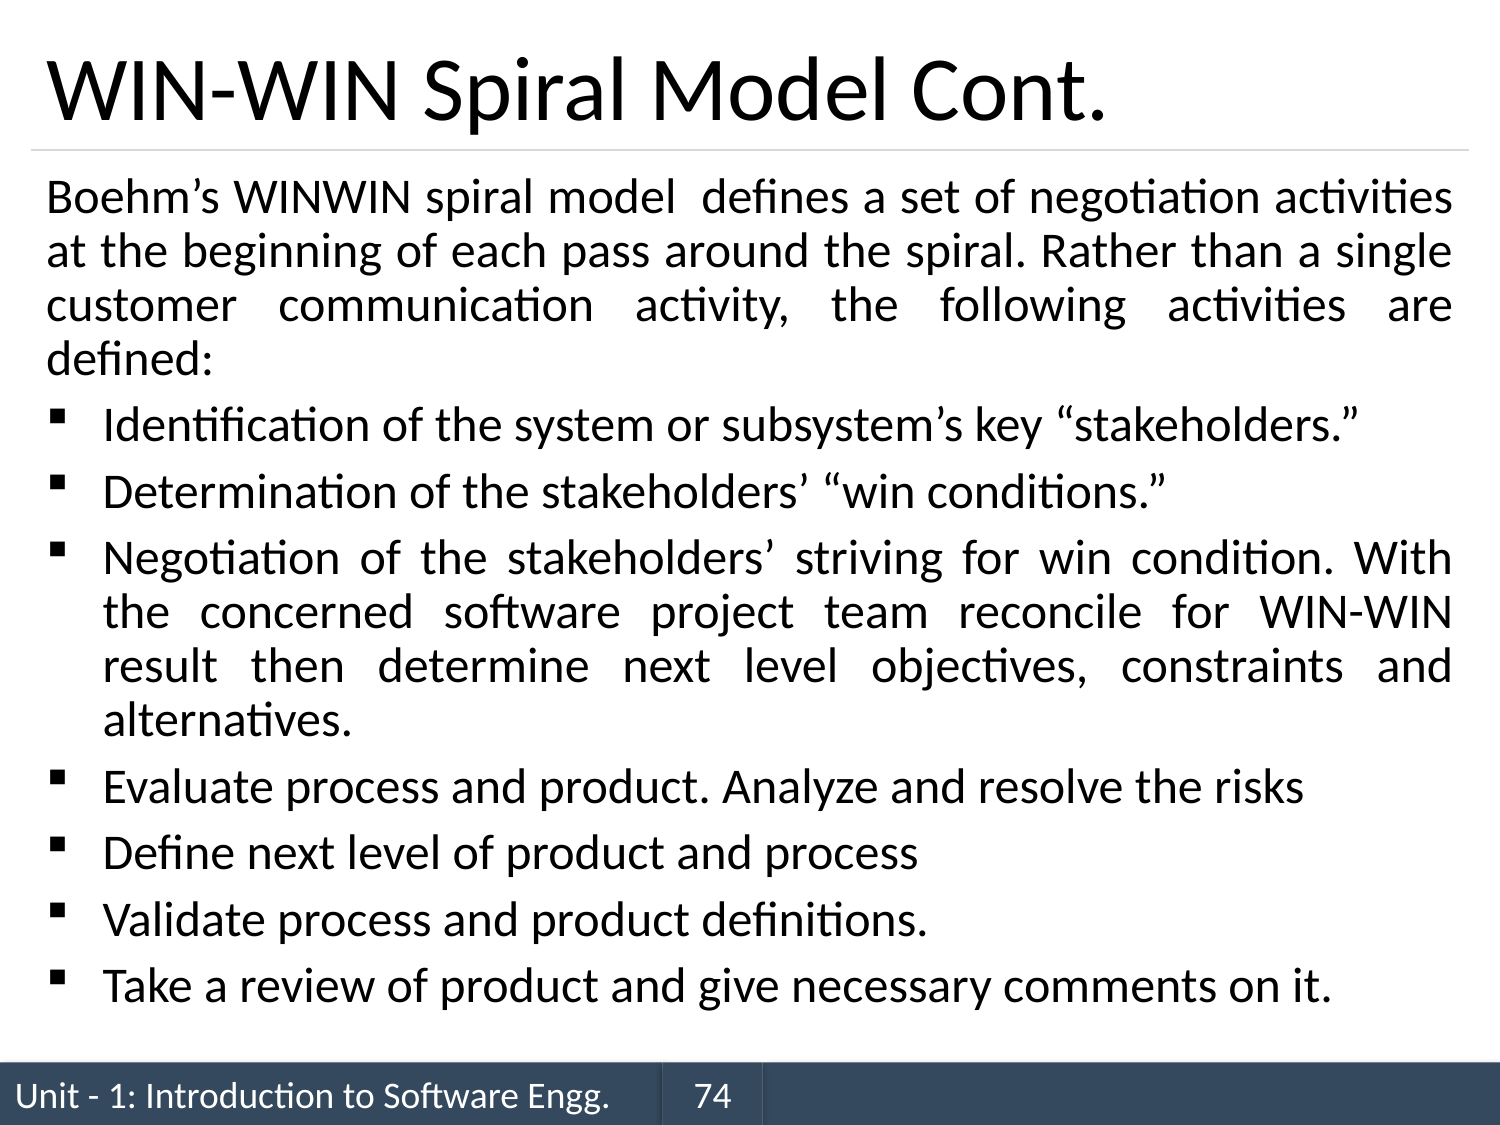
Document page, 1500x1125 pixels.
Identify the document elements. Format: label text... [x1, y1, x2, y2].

list Boehm’s WINWIN spiral model defines a set of negotiation activities at the beginning of each pass around the spiral. Rather than a single customer communication activity, the following activities are defined: Identification of the system or subsystem’s key “stakeholders.” Determination of the stakeholders’ “win conditions.” Negotiation of the stakeholders’ striving for win condition. With the concerned software project team reconcile for WIN-WIN result then determine next level objectives, constraints and alternatives. Evaluate process and product. Analyze and resolve the risks Define next level of product and process Validate process and product definitions. Take a review of product and give necessary comments on it. [31, 162, 1469, 1038]
title WIN-WIN Spiral Model Cont. [31, 17, 1469, 150]
